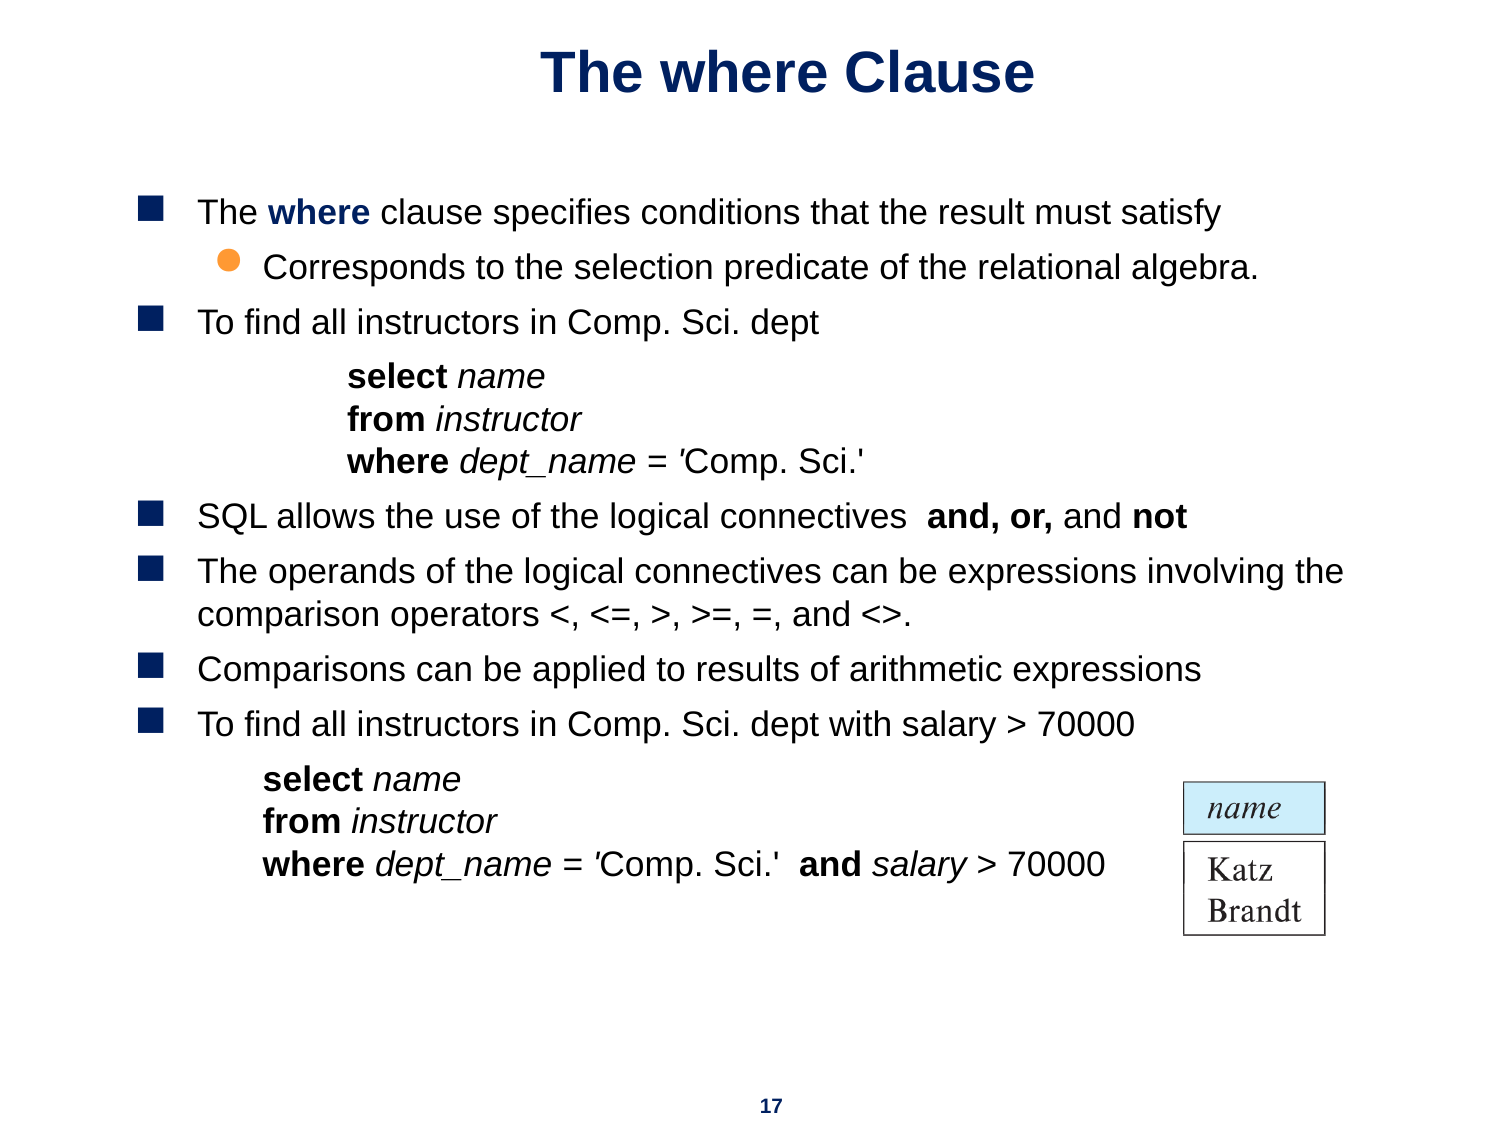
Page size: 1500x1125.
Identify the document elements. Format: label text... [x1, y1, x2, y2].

title The where Clause [125, 18, 1452, 120]
picture [1165, 767, 1346, 959]
list The where clause specifies conditions that the result must satisfy Corresponds to the selection predicate of the relational algebra. To find all instructors in Comp. Sci. dept select name from instructor where dept_name = 'Comp. Sci.' SQL allows the use of the logical connectives and, or, and not The operands of the logical connectives can be expressions involving the comparison operators <, <=, >, >=, =, and <>. Comparisons can be applied to results of arithmetic expressions To find all instructors in Comp. Sci. dept with salary > 70000 select name from instructor where dept_name = 'Comp. Sci.' and salary > 70000 [126, 181, 1388, 982]
